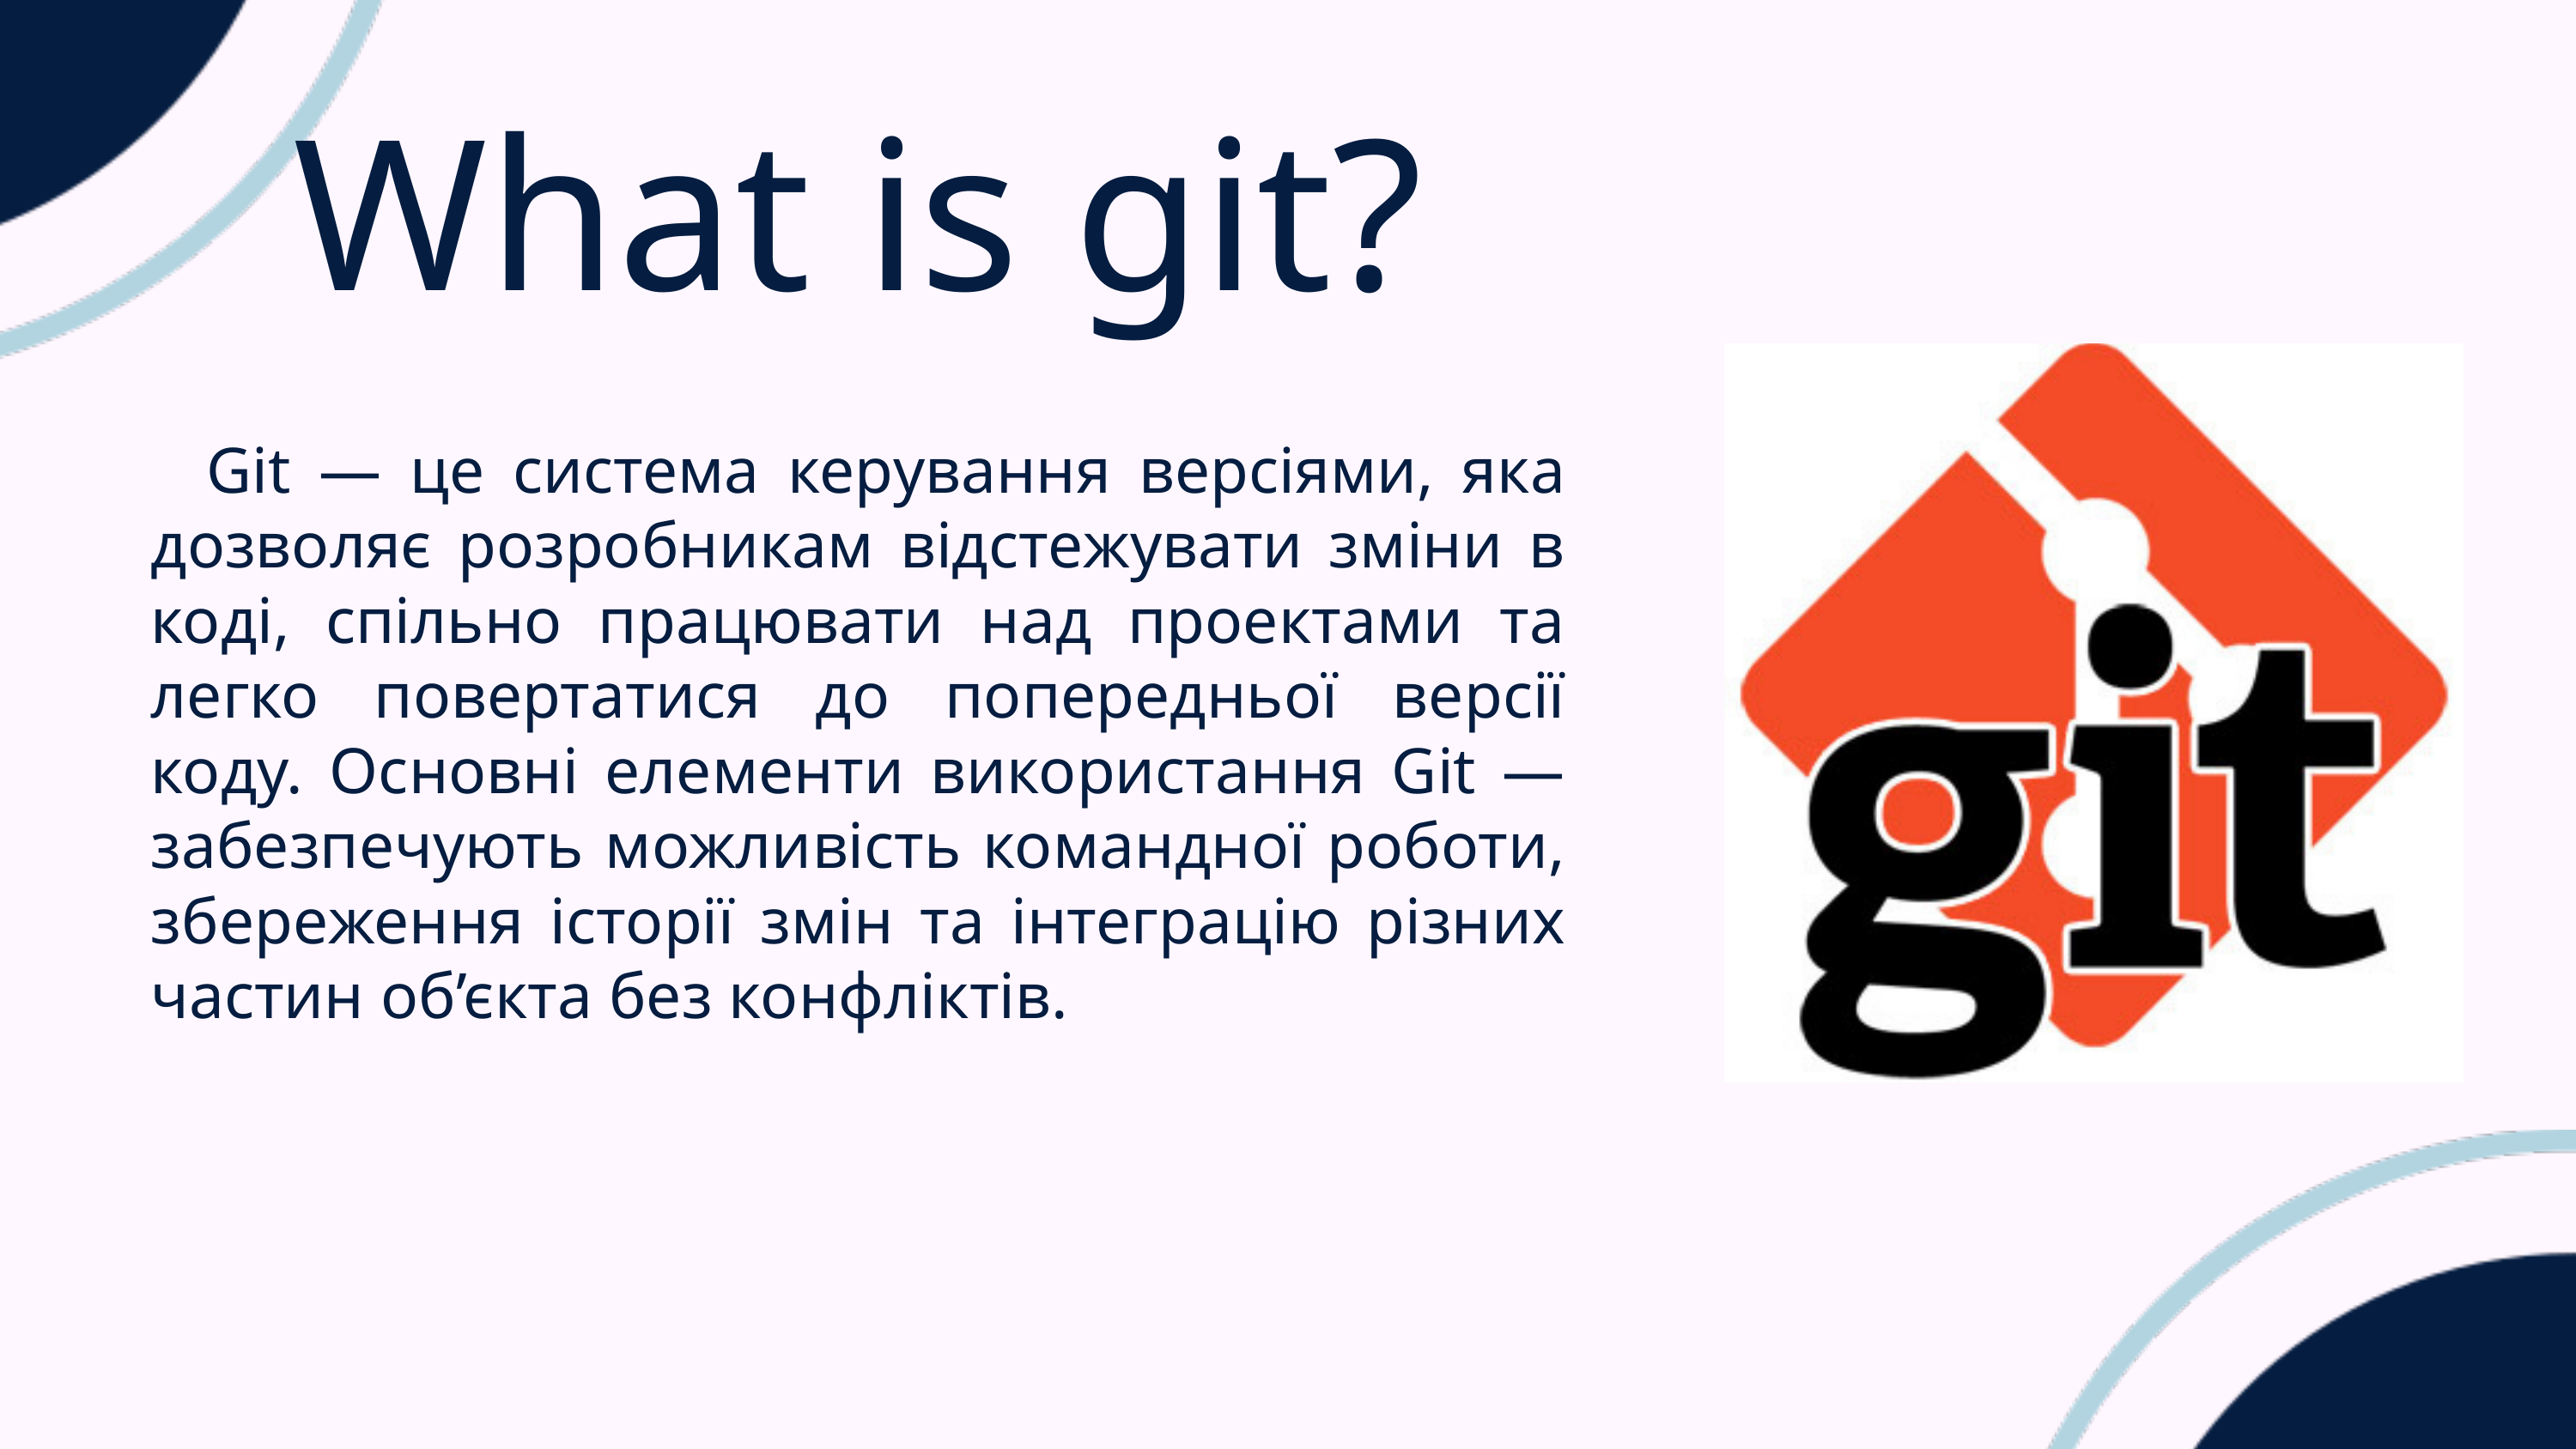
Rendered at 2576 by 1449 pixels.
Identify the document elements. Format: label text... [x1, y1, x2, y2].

text_box What is git? [144, 123, 1572, 333]
text_box [1982, 1130, 2576, 1449]
text_box Git — це система керування версіями, яка дозволяє розробникам відстежувати зміни в коді, спільно працювати над проектами та легко повертатися до попередньої версії коду. Основні елементи використання Git — забезпечують можливість командної роботи, збереження історії змін та інтеграцію різних частин об’єкта без конфліктів. [150, 430, 1566, 1032]
text_box [0, 0, 424, 383]
text_box [1724, 343, 2464, 1082]
